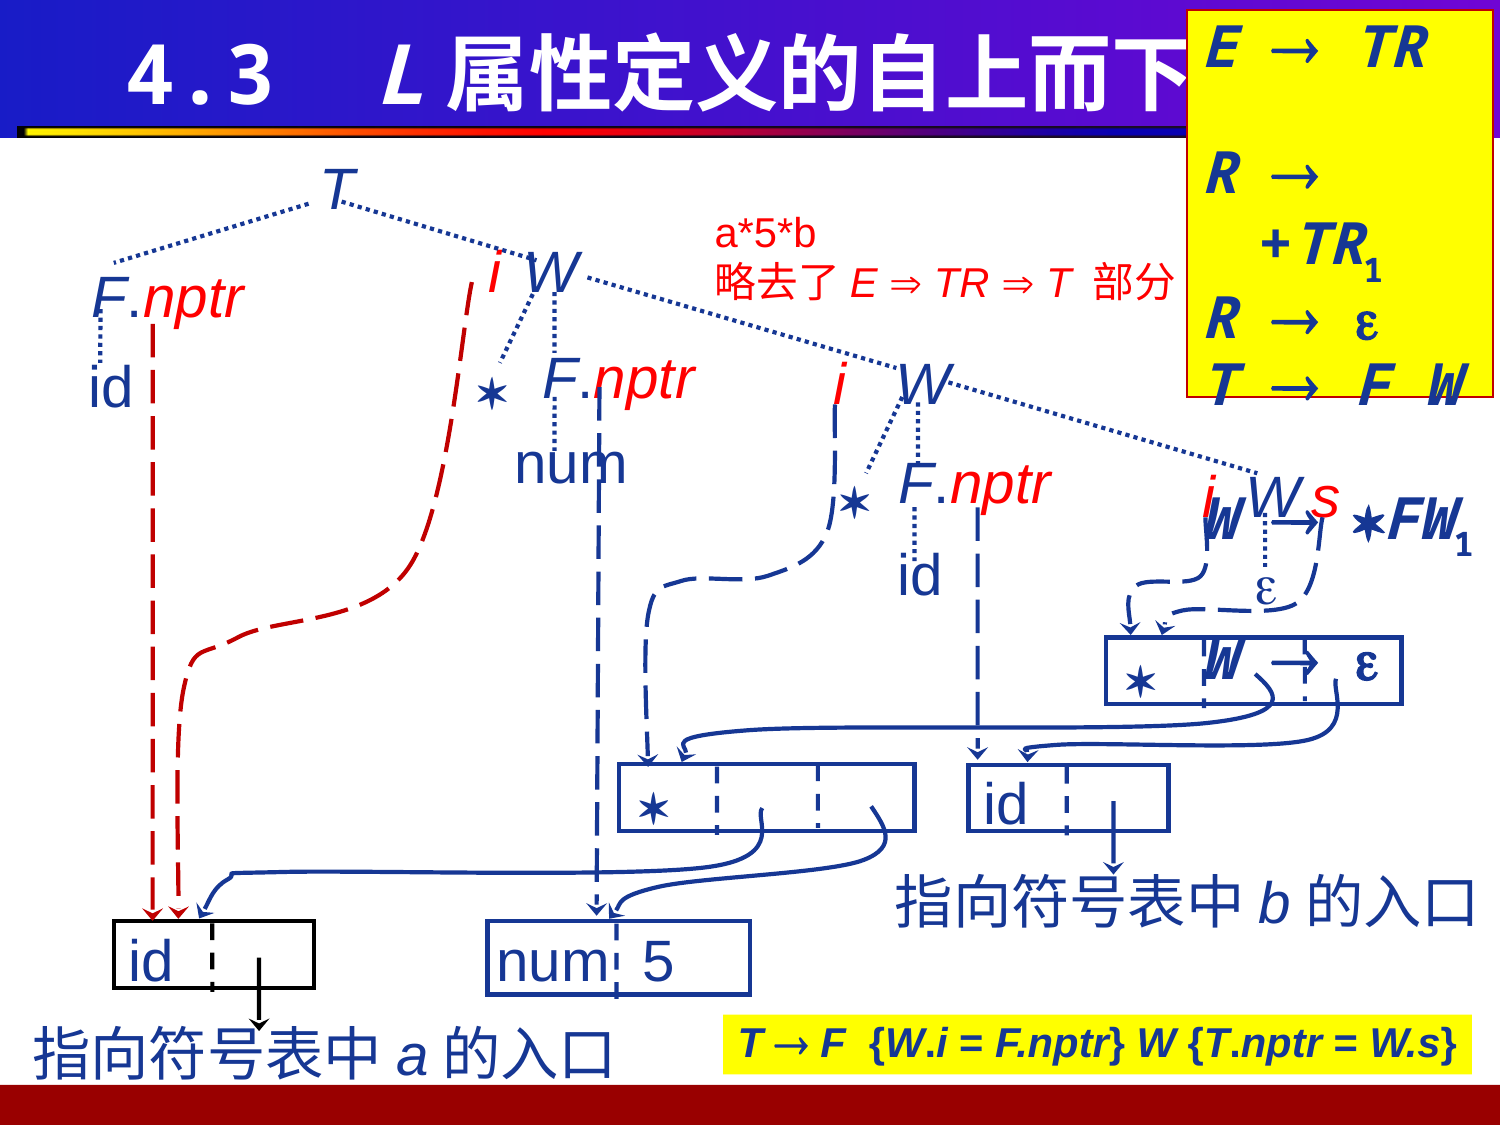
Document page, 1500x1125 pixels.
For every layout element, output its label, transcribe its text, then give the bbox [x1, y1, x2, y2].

picture [17, 126, 1186, 138]
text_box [24, 148, 1488, 1075]
list E  TR R  +TR1 R   T  F W W  FW1 W   [1186, 9, 1494, 398]
title 4.3 L属性定义的自上而下计算 [49, 24, 1186, 118]
